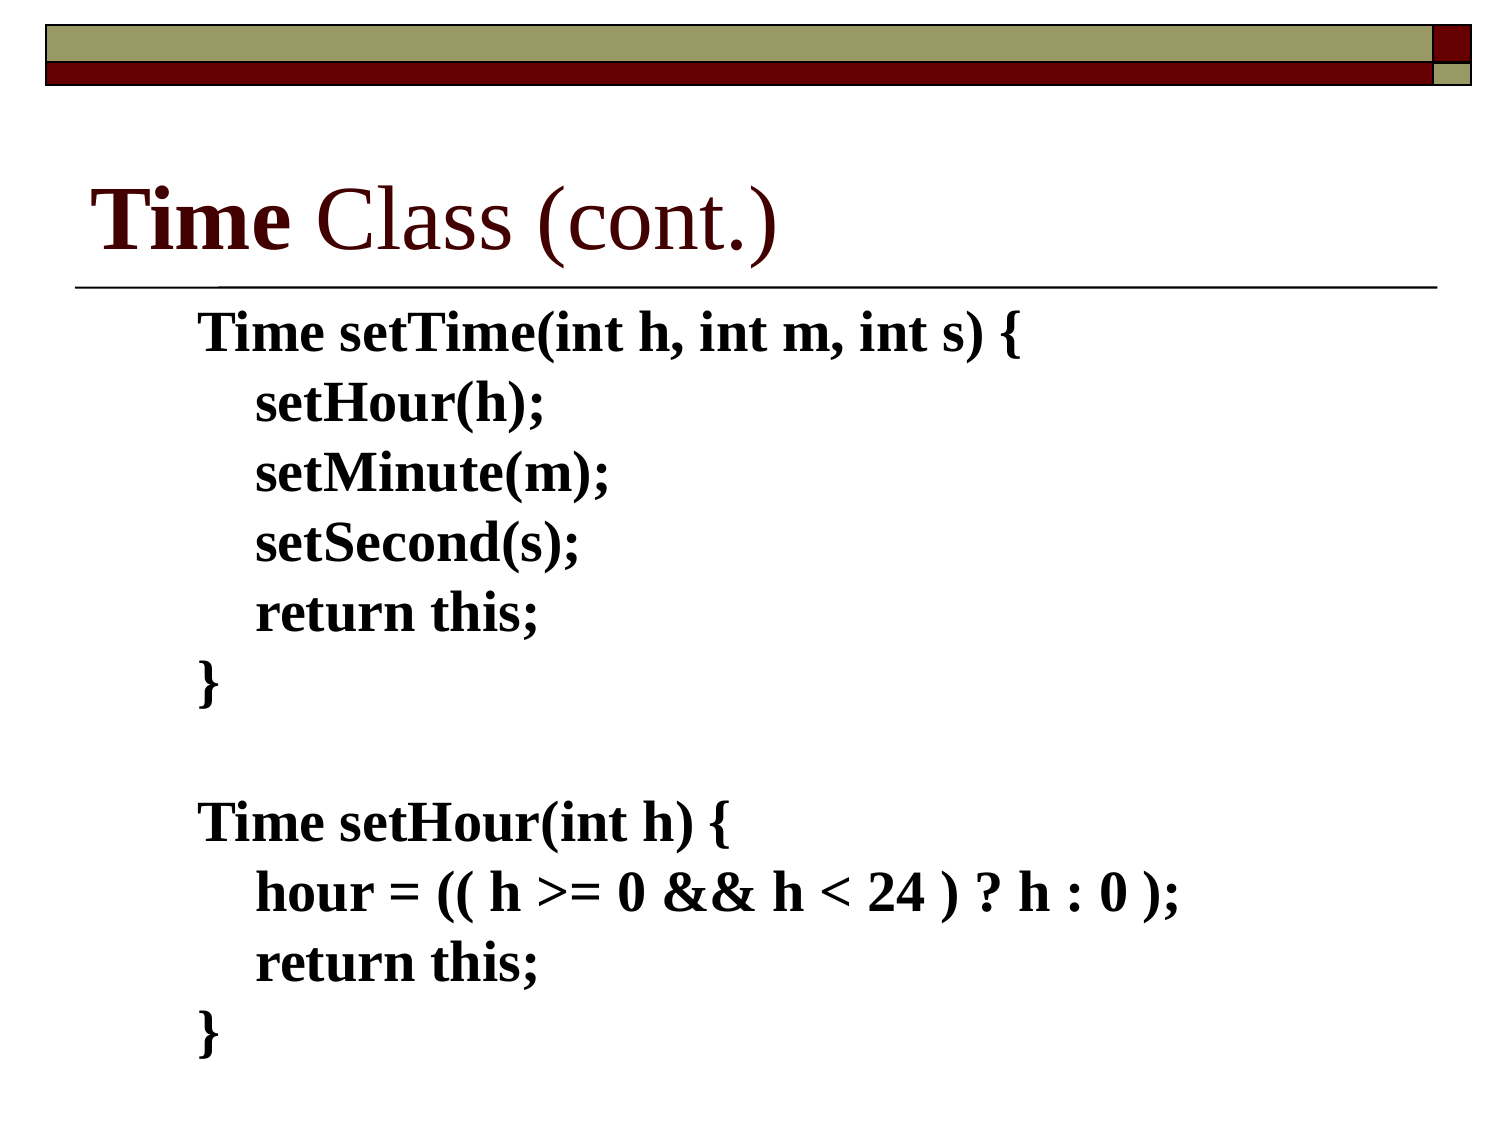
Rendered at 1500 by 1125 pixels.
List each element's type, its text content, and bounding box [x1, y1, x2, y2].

title Time Class (cont.) [75, 87, 1425, 275]
text_box Time setTime(int h, int m, int s) { setHour(h); setMinute(m); setSecond(s); return this; } Time setHour(int h) { hour = (( h >= 0 && h < 24 ) ? h : 0 ); return this; } [124, 285, 1198, 1125]
